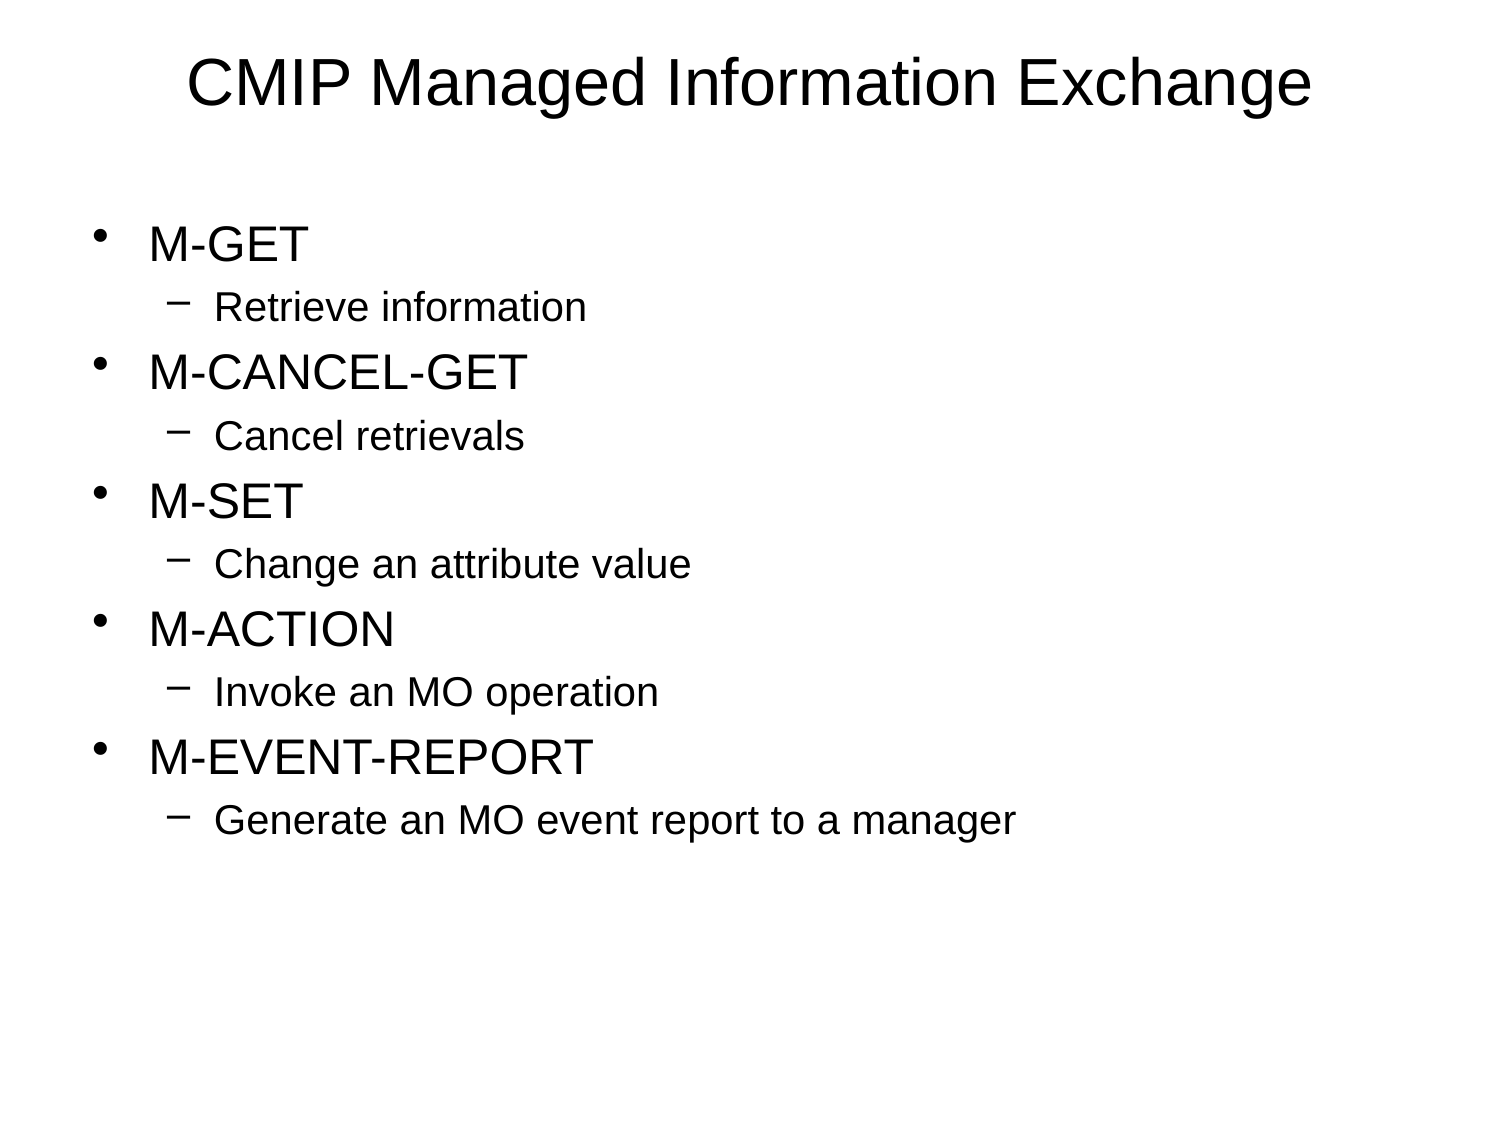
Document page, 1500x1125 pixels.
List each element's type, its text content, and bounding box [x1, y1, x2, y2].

title CMIP Managed Information Exchange [74, 24, 1426, 213]
list M-GET Retrieve information M-CANCEL-GET Cancel retrievals M-SET Change an attribute value M-ACTION Invoke an MO operation M-EVENT-REPORT Generate an MO event report to a manager [76, 203, 1428, 947]
